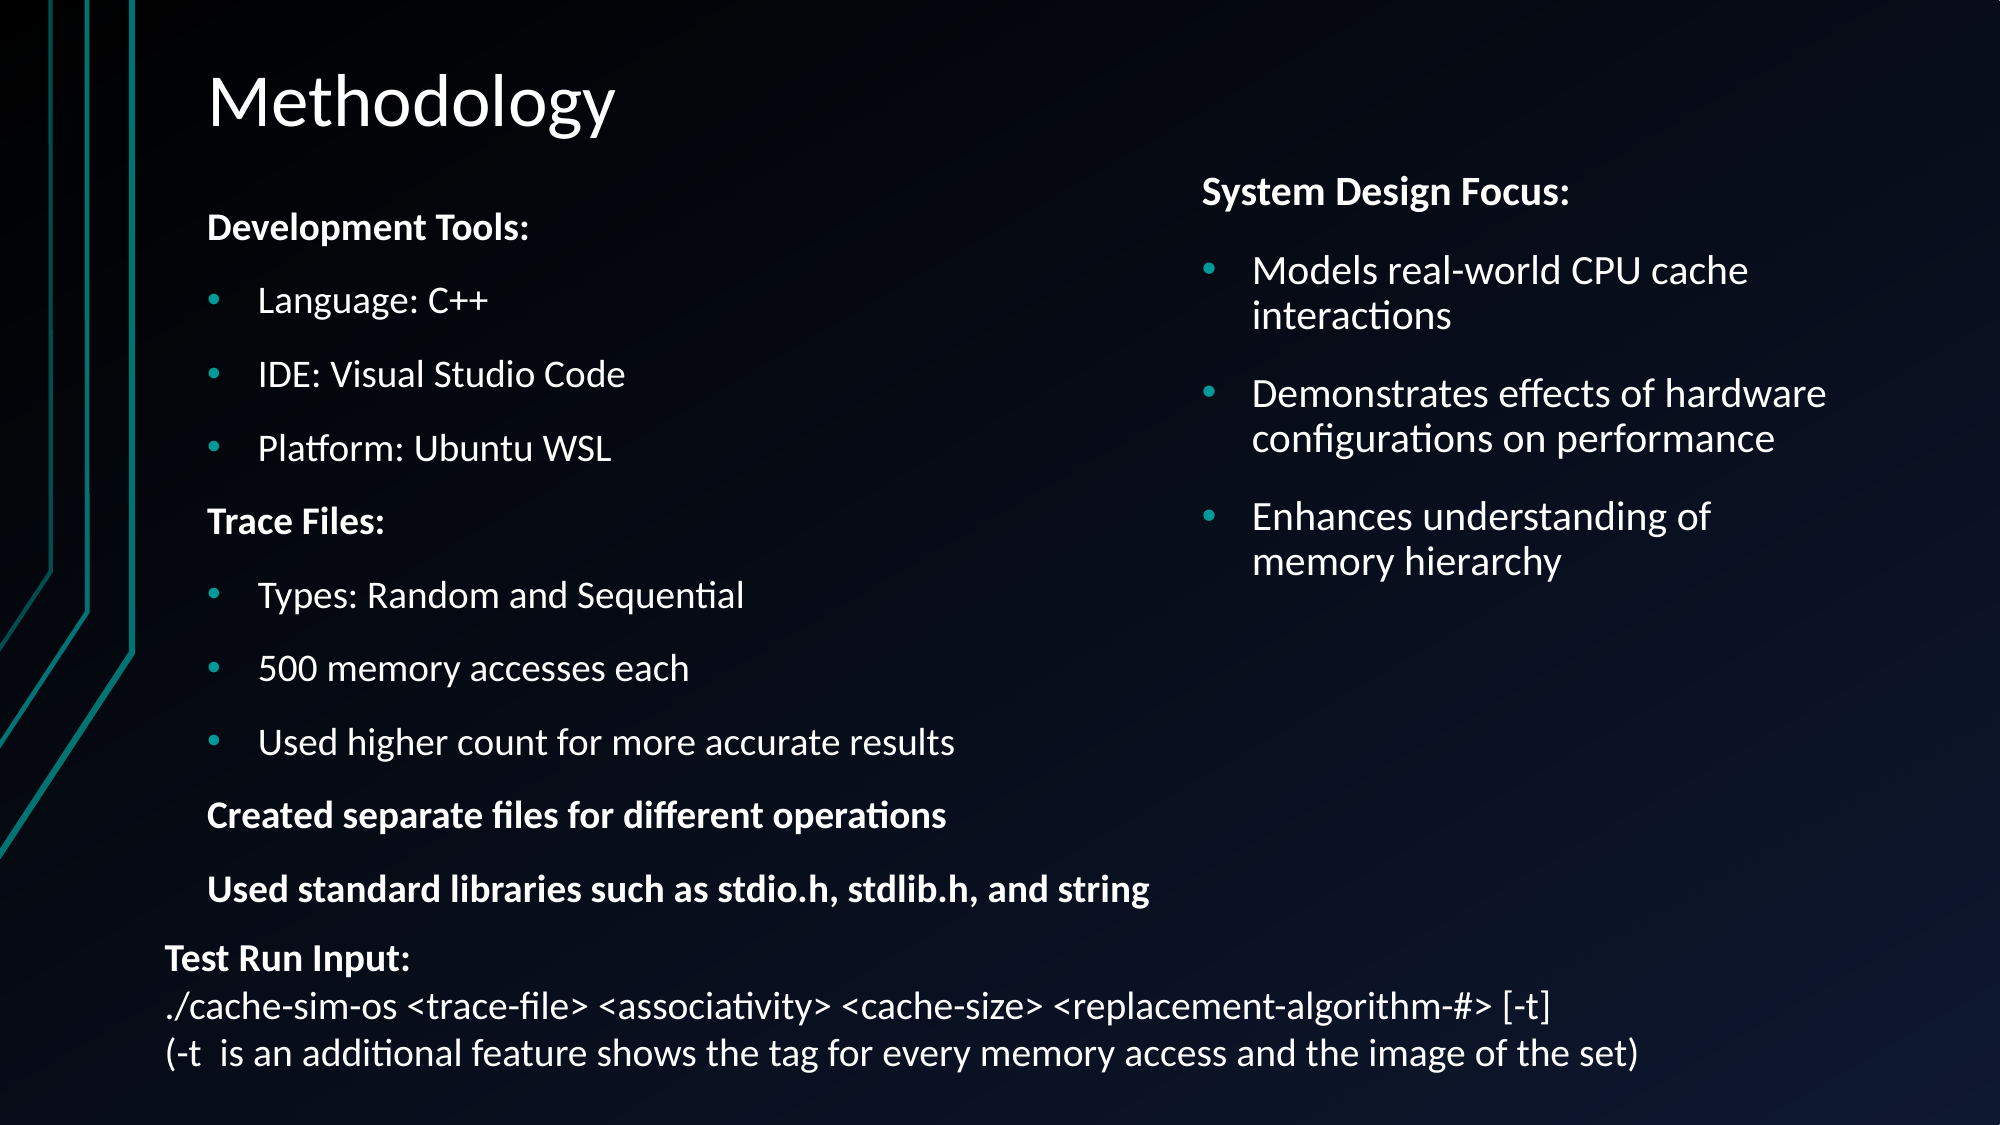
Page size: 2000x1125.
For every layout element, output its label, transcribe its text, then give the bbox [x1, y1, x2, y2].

list Development Tools: Language: C++ IDE: Visual Studio Code Platform: Ubuntu WSL Trace Files: Types: Random and Sequential 500 memory accesses each Used higher count for more accurate results Created separate files for different operations Used standard libraries such as stdio.h, stdlib.h, and string [187, 196, 1213, 924]
text_box System Design Focus: Models real-world CPU cache interactions Demonstrates effects of hardware configurations on performance Enhances understanding of memory hierarchy [1187, 162, 1875, 671]
title Methodology [187, 37, 1887, 153]
text_box Test Run Input: ./cache-sim-os <trace-file> <associativity> <cache-size> <replacement-algorithm-#> [-t] (-t is an additional feature shows the tag for every memory access and the image of the set) [149, 924, 1688, 1125]
